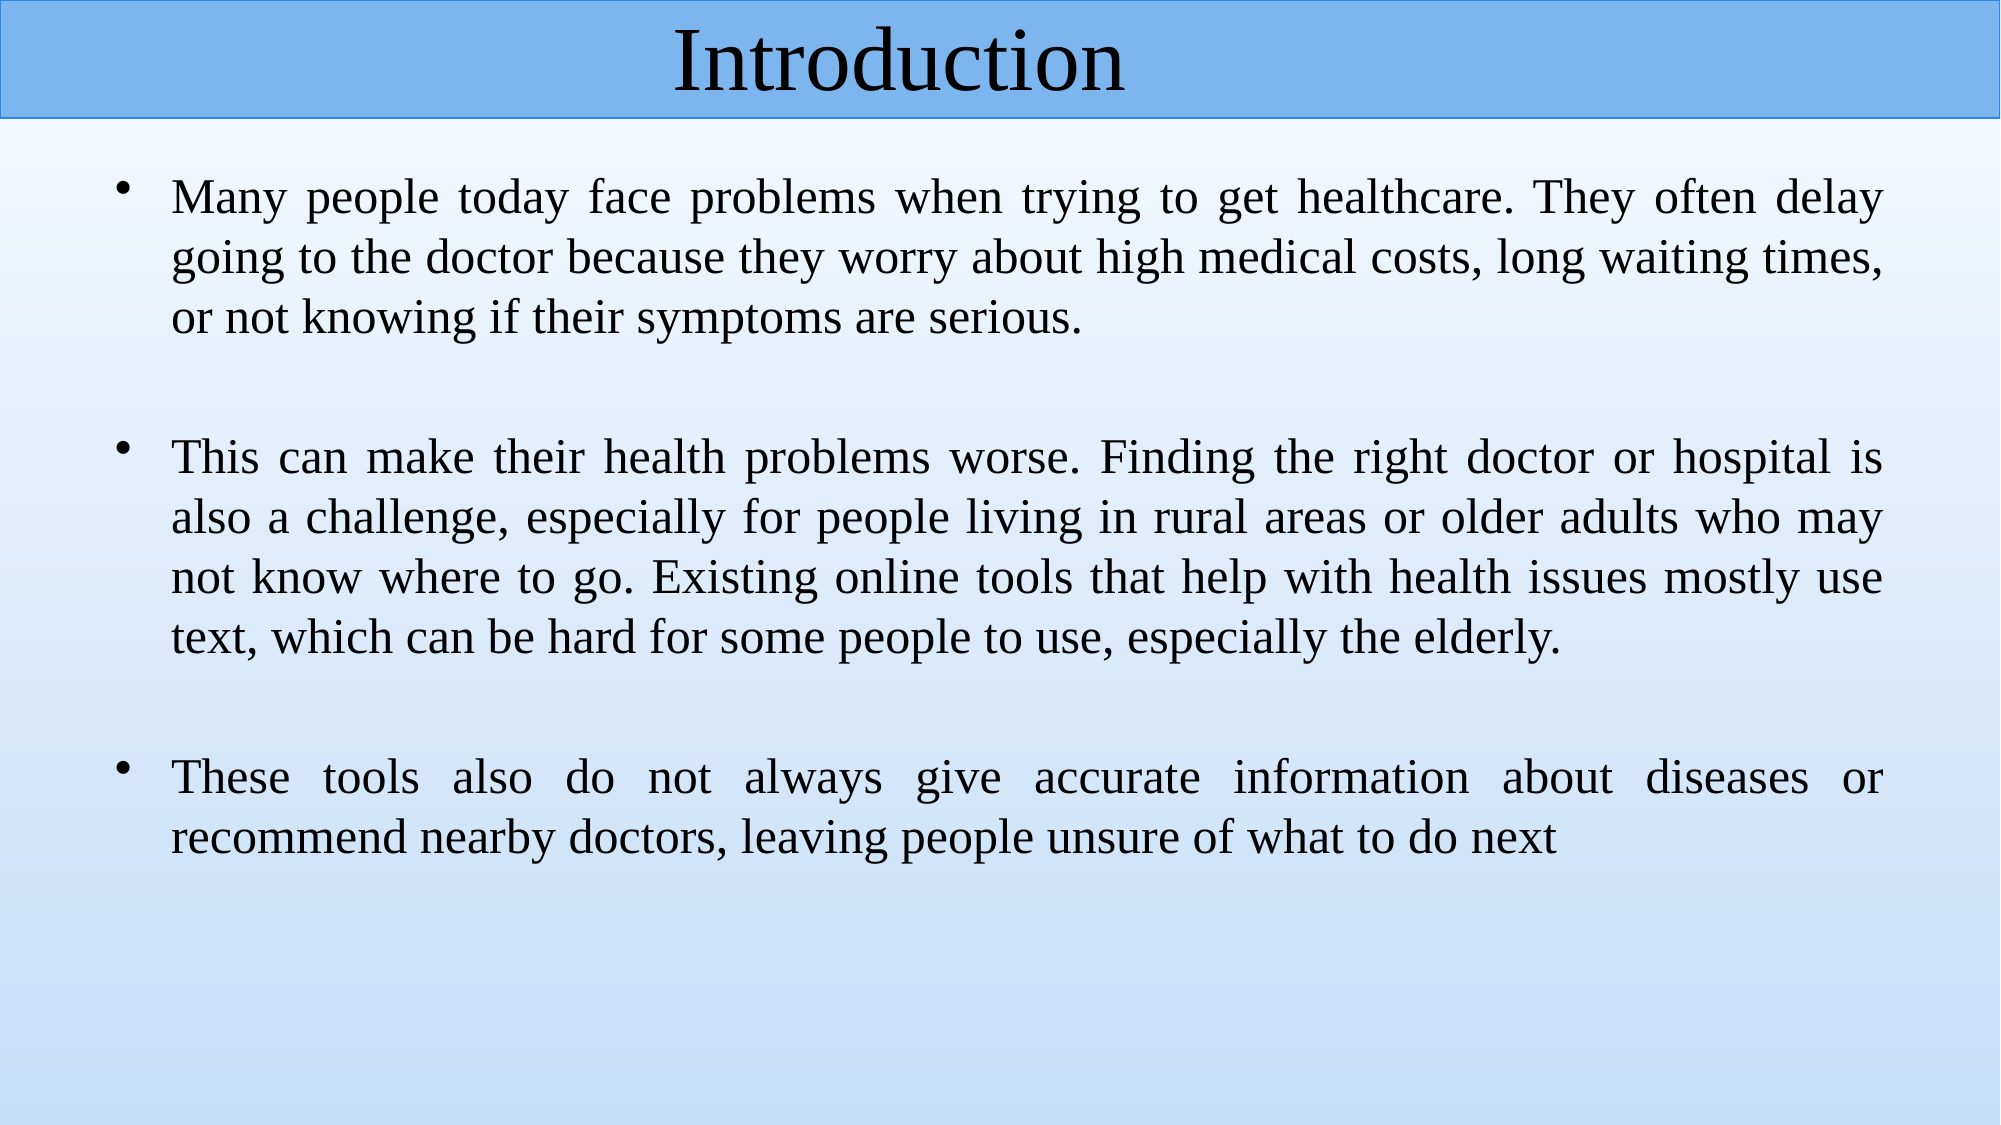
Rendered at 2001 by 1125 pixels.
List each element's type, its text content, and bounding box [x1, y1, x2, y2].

list Many people today face problems when trying to get healthcare. They often delay going to the doctor because they worry about high medical costs, long waiting times, or not knowing if their symptoms are serious. This can make their health problems worse. Finding the right doctor or hospital is also a challenge, especially for people living in rural areas or older adults who may not know where to go. Existing online tools that help with health issues mostly use text, which can be hard for some people to use, especially the elderly. These tools also do not always give accurate information about diseases or recommend nearby doctors, leaving people unsure of what to do next [99, 156, 1901, 1006]
title Introduction [0, 0, 1801, 109]
